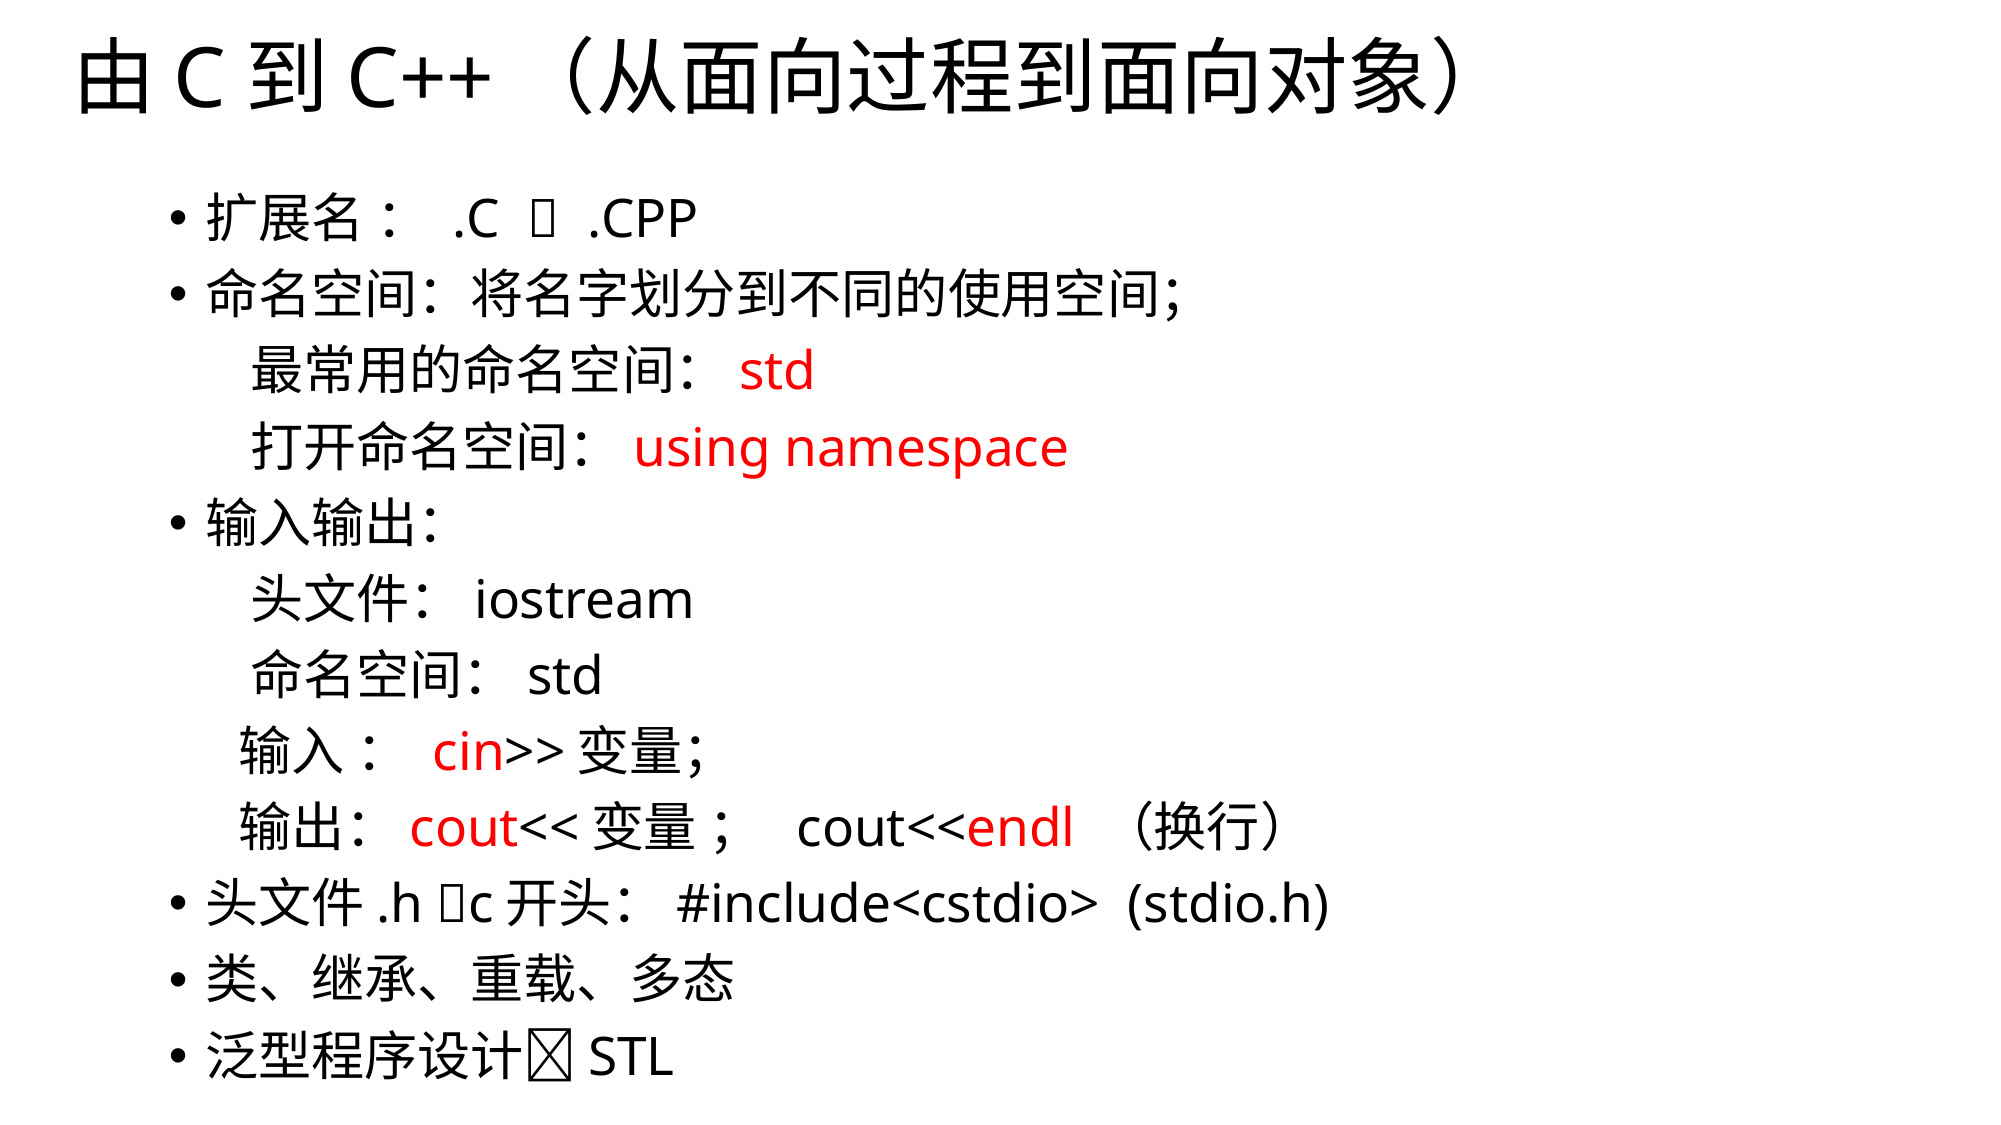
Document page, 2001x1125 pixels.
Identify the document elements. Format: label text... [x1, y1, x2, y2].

list 扩展名 ： .C  .CPP 命名空间：将名字划分到不同的使用空间； 最常用的命名空间：std 打开命名空间：using namespace 输入输出： 头文件：iostream 命名空间：std 输入 ： cin>>变量； 输出：cout<<变量 ； cout<<endl （换行） 头文件.h c开头：#include<cstdio> (stdio.h) 类、继承、重载、多态 泛型程序设计STL [153, 184, 1761, 1103]
title 由C到C++（从面向过程到面向对象） [57, 25, 1546, 137]
